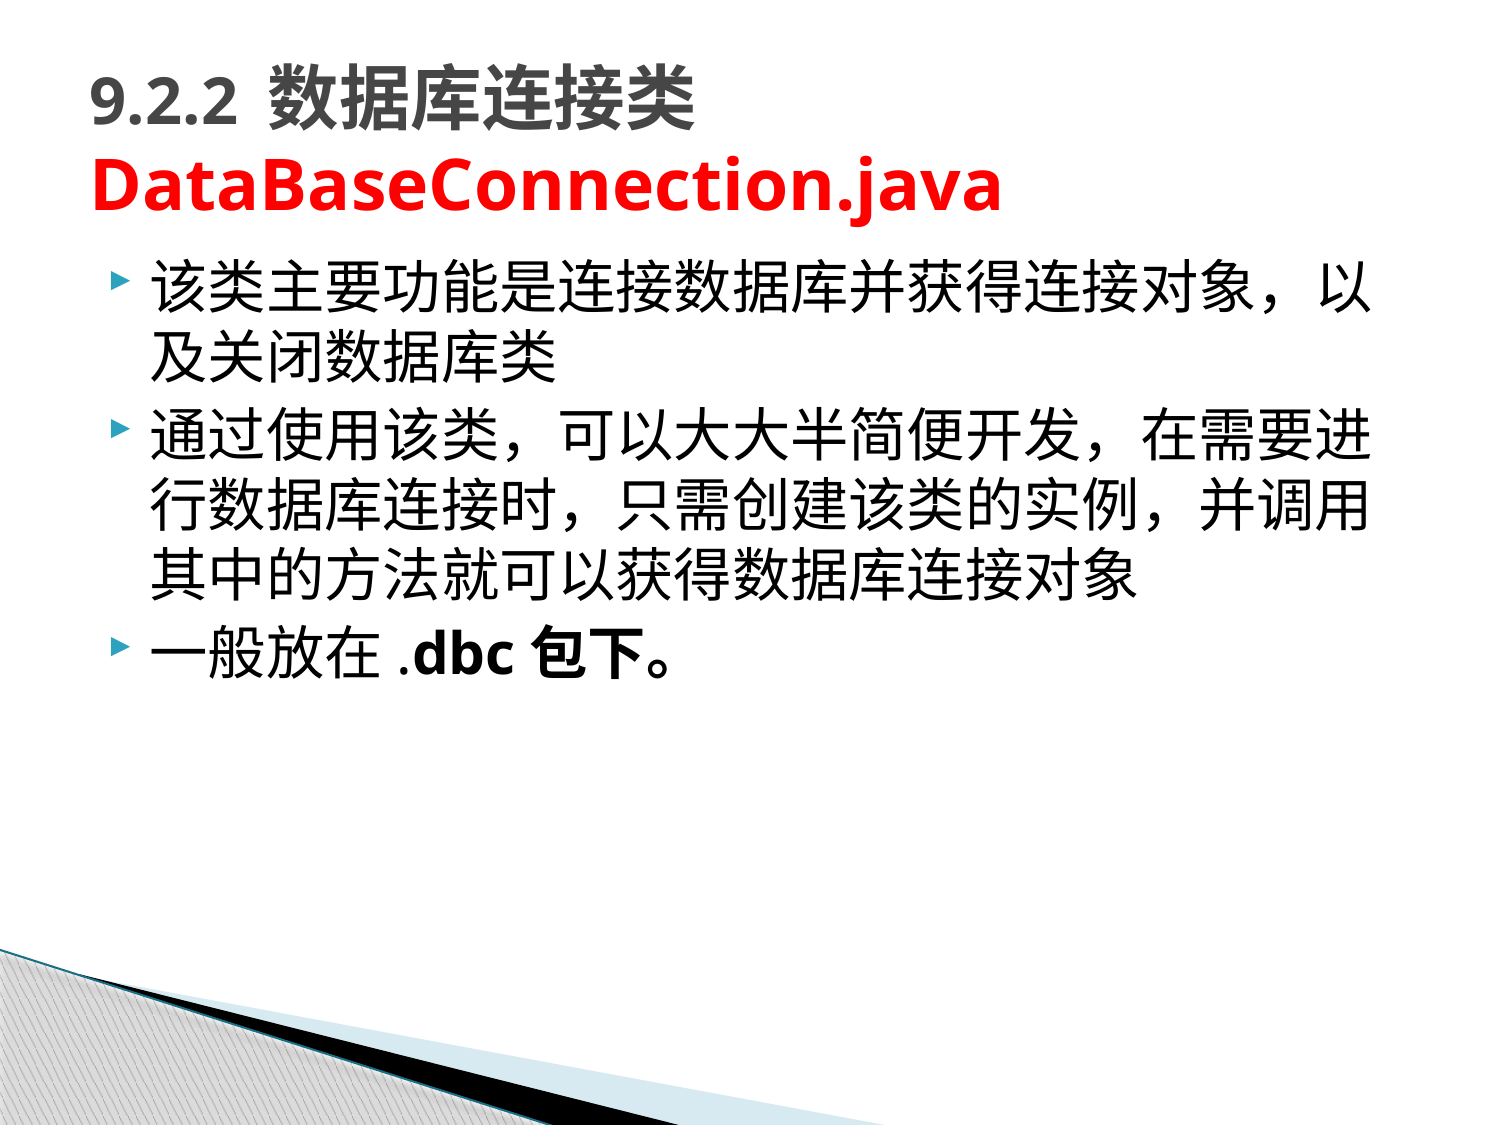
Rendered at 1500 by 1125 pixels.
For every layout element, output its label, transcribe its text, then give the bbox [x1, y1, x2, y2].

list 该类主要功能是连接数据库并获得连接对象，以及关闭数据库类 通过使用该类，可以大大半简便开发，在需要进行数据库连接时，只需创建该类的实例，并调用其中的方法就可以获得数据库连接对象 一般放在.dbc包下。 [75, 243, 1425, 986]
title 9.2.2 数据库连接类DataBaseConnection.java [75, 45, 1425, 233]
